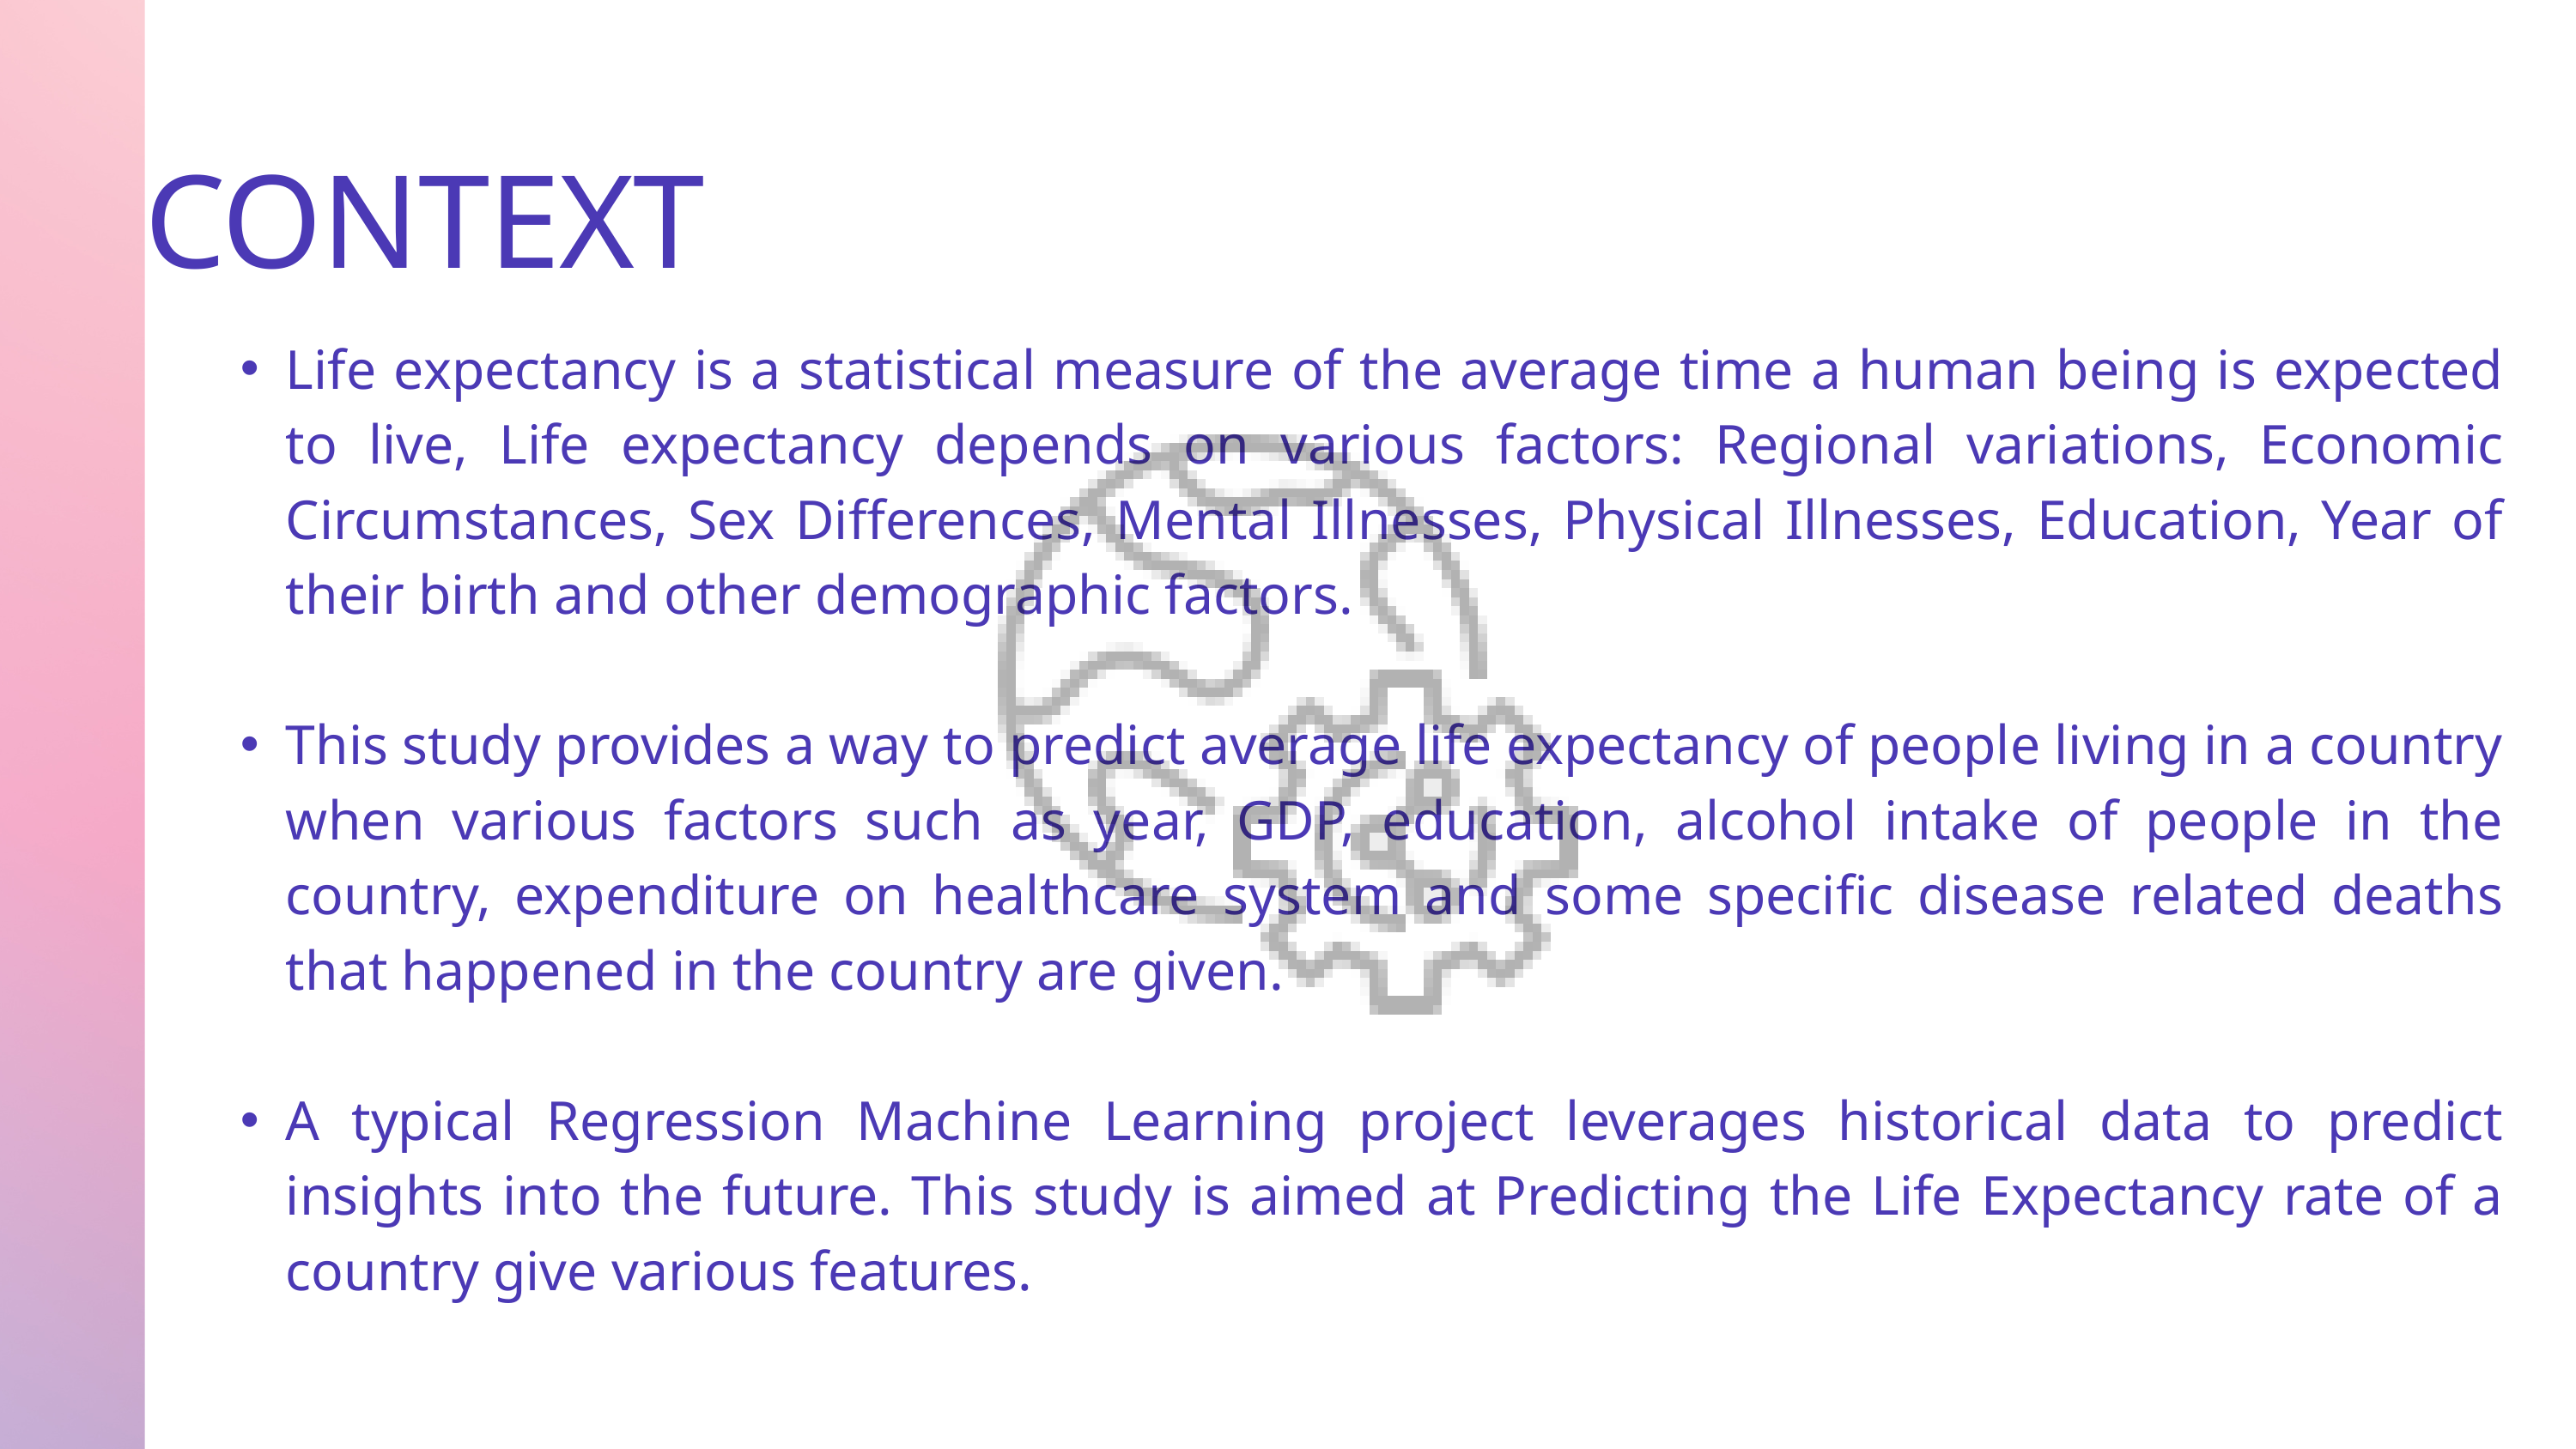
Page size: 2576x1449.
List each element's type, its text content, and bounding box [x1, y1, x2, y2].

text_box CONTEXT [149, 165, 968, 294]
picture [0, 0, 145, 1449]
text_box Life expectancy is a statistical measure of the average time a human being is expected to live, Life expectancy depends on various factors: Regional variations, Economic Circumstances, Sex Differences, Mental Illnesses, Physical Illnesses, Education, Year of their birth and other demographic factors. This study provides a way to predict average life expectancy of people living in a country when various factors such as year, GDP, education, alcohol intake of people in the country, expenditure on healthcare system and some specific disease related deaths that happened in the country are given. A typical Regression Machine Learning project leverages historical data to predict insights into the future. This study is aimed at Predicting the Life Expectancy rate of a country give various features. [194, 249, 2506, 1449]
picture [998, 433, 1578, 1015]
